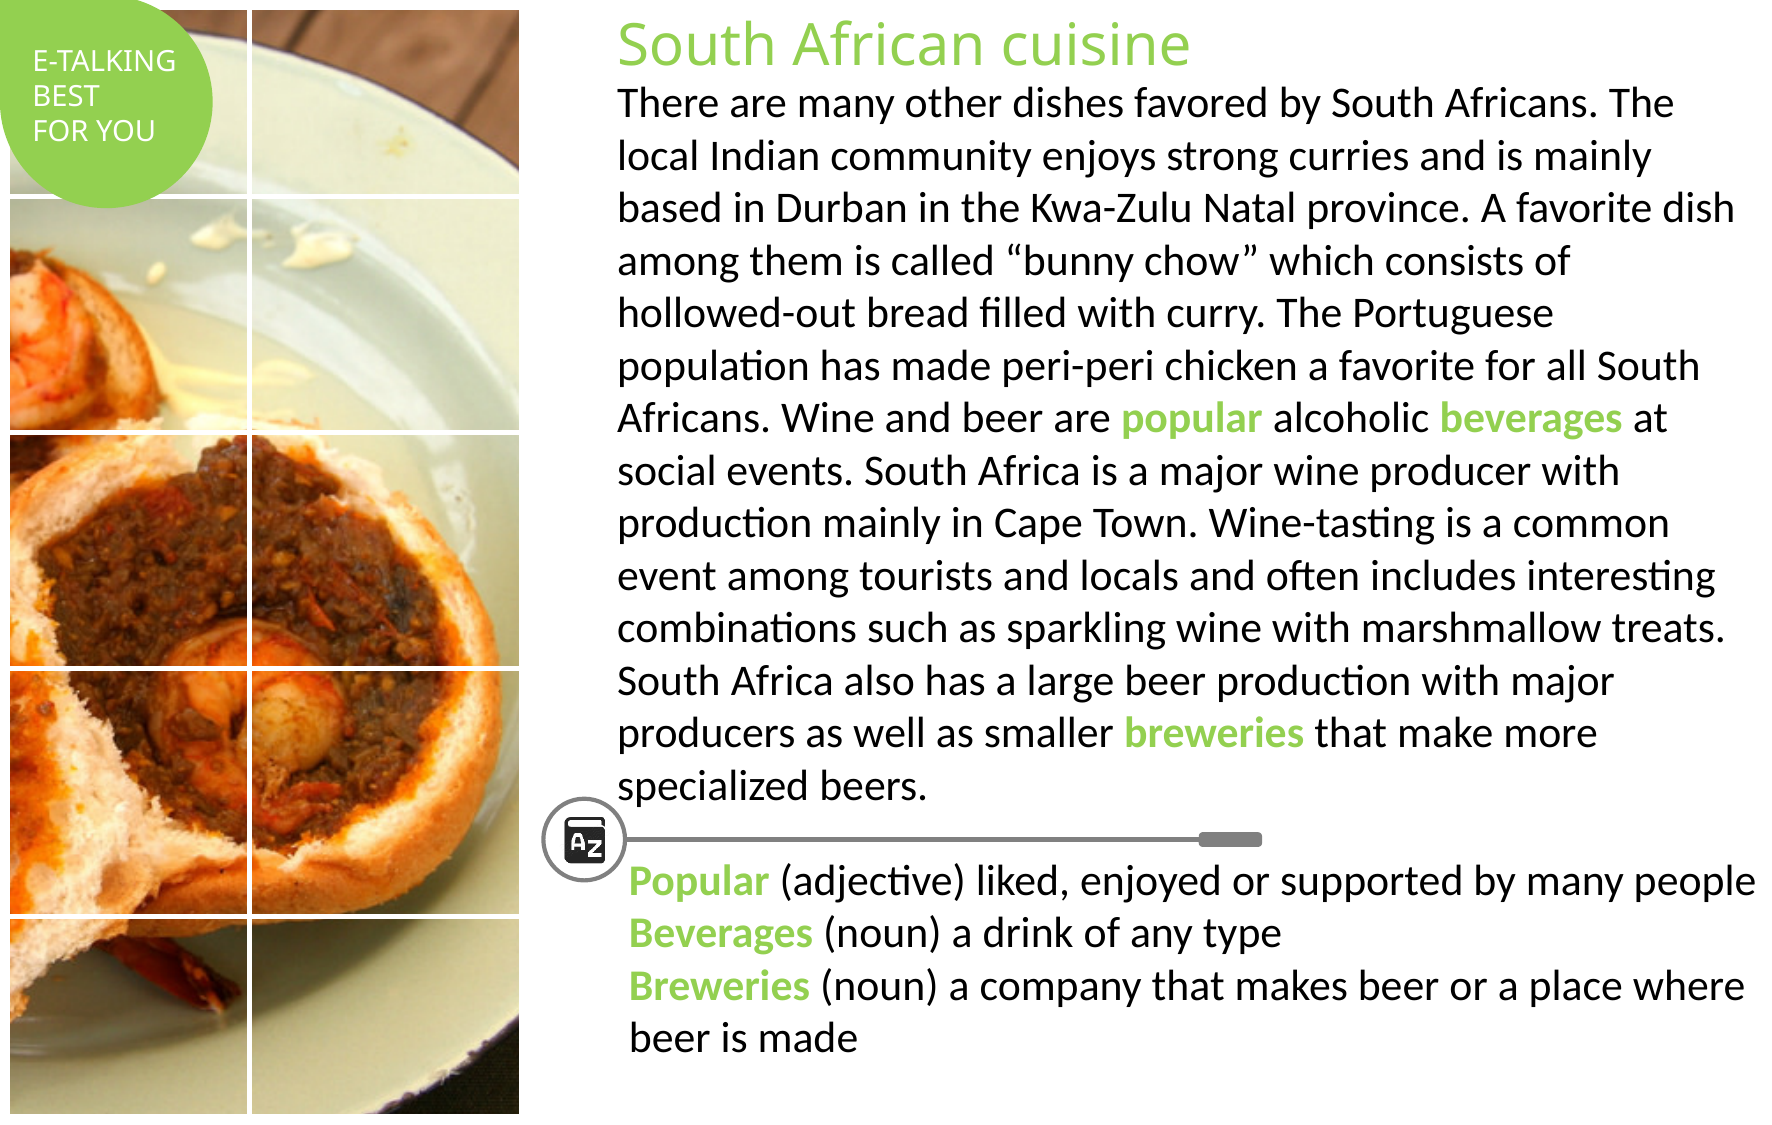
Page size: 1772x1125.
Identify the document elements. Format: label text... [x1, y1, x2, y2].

text_box There are many other dishes favored by South Africans. The local Indian community enjoys strong curries and is mainly based in Durban in the Kwa-Zulu Natal province. A favorite dish among them is called “bunny chow” which consists of hollowed-out bread filled with curry. The Portuguese population has made peri-peri chicken a favorite for all South Africans. Wine and beer are popular alcoholic beverages at social events. South Africa is a major wine producer with production mainly in Cape Town. Wine-tasting is a common event among tourists and locals and often includes interesting combinations such as sparkling wine with marshmallow treats. South Africa also has a large beer production with major producers as well as smaller breweries that make more specialized beers. [785, 66, 1772, 817]
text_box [543, 798, 1261, 881]
text_box Popular (adjective) liked, enjoyed or supported by many people Beverages (noun) a drink of any type Breweries (noun) a company that makes beer or a place where beer is made [785, 844, 1772, 1069]
text_box South African cuisine [785, 0, 1335, 85]
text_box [0, 0, 782, 1125]
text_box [0, 0, 320, 209]
